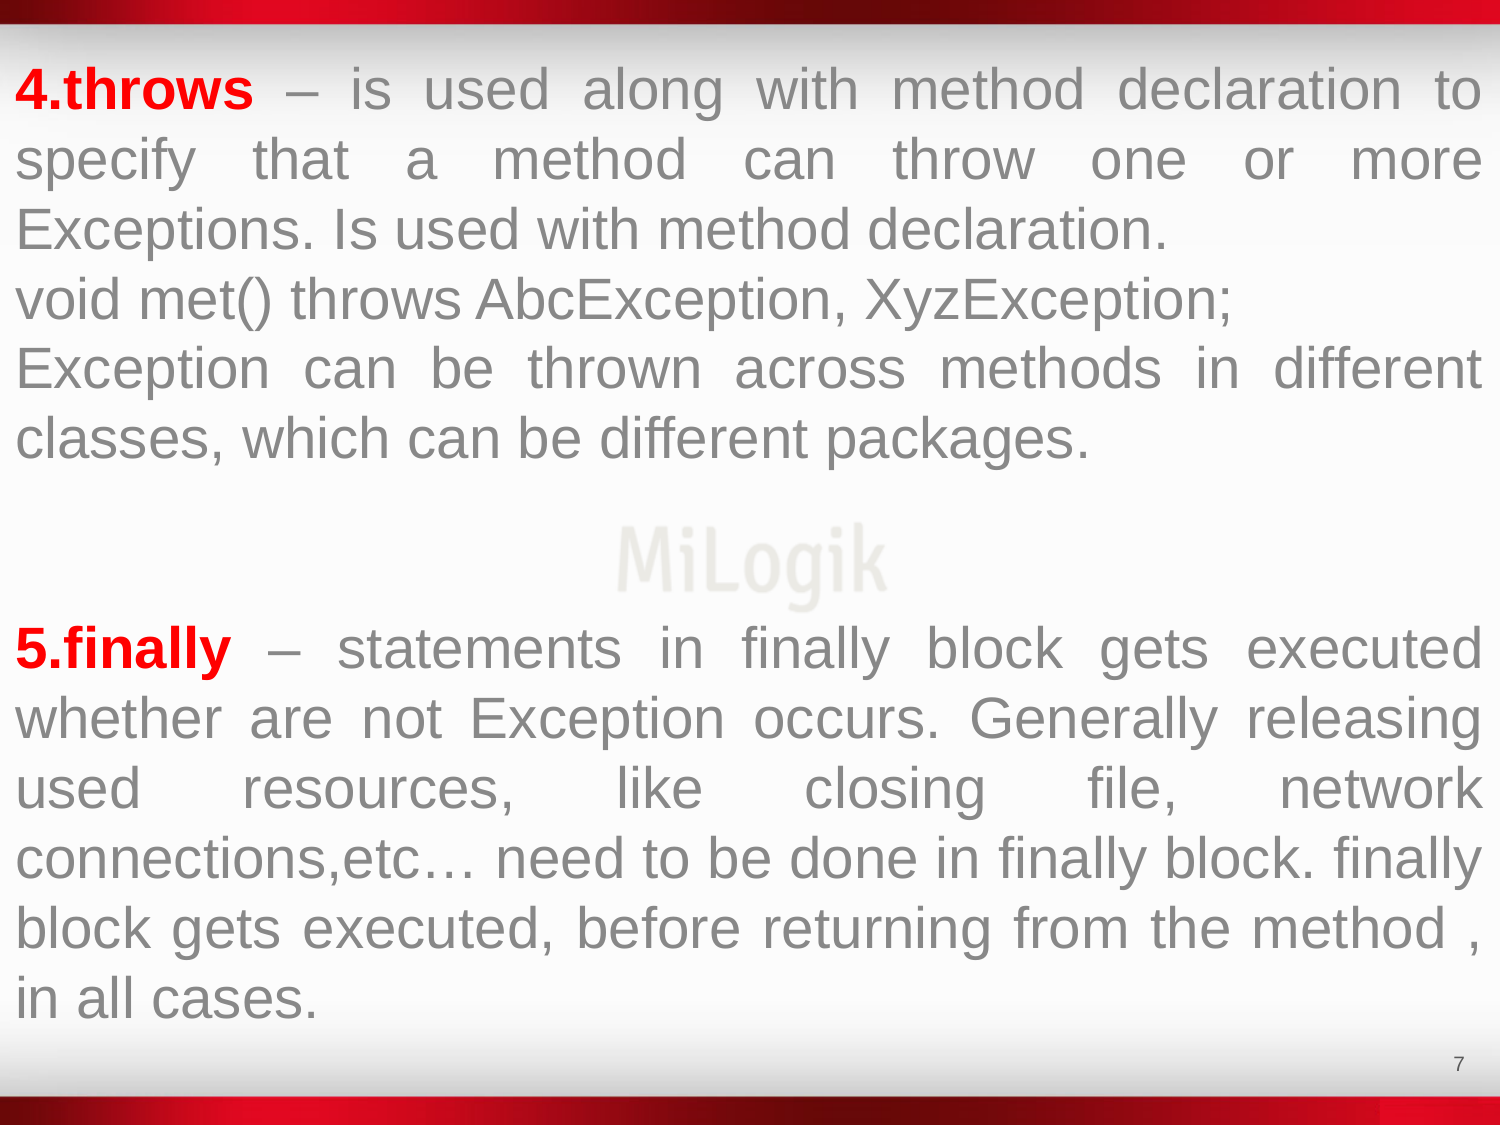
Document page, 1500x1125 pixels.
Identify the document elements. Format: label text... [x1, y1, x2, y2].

text_box 4.throws – is used along with method declaration to specify that a method can throw one or more Exceptions. Is used with method declaration. void met() throws AbcException, XyzException; Exception can be thrown across methods in different classes, which can be different packages. 5.finally – statements in finally block gets executed whether are not Exception occurs. Generally releasing used resources, like closing file, network connections,etc… need to be done in finally block. finally block gets executed, before returning from the method , in all cases. [0, 43, 1500, 1094]
picture [0, 0, 1500, 43]
slide_number ‹#› [1389, 1094, 1480, 1106]
picture [0, 1094, 1500, 1125]
